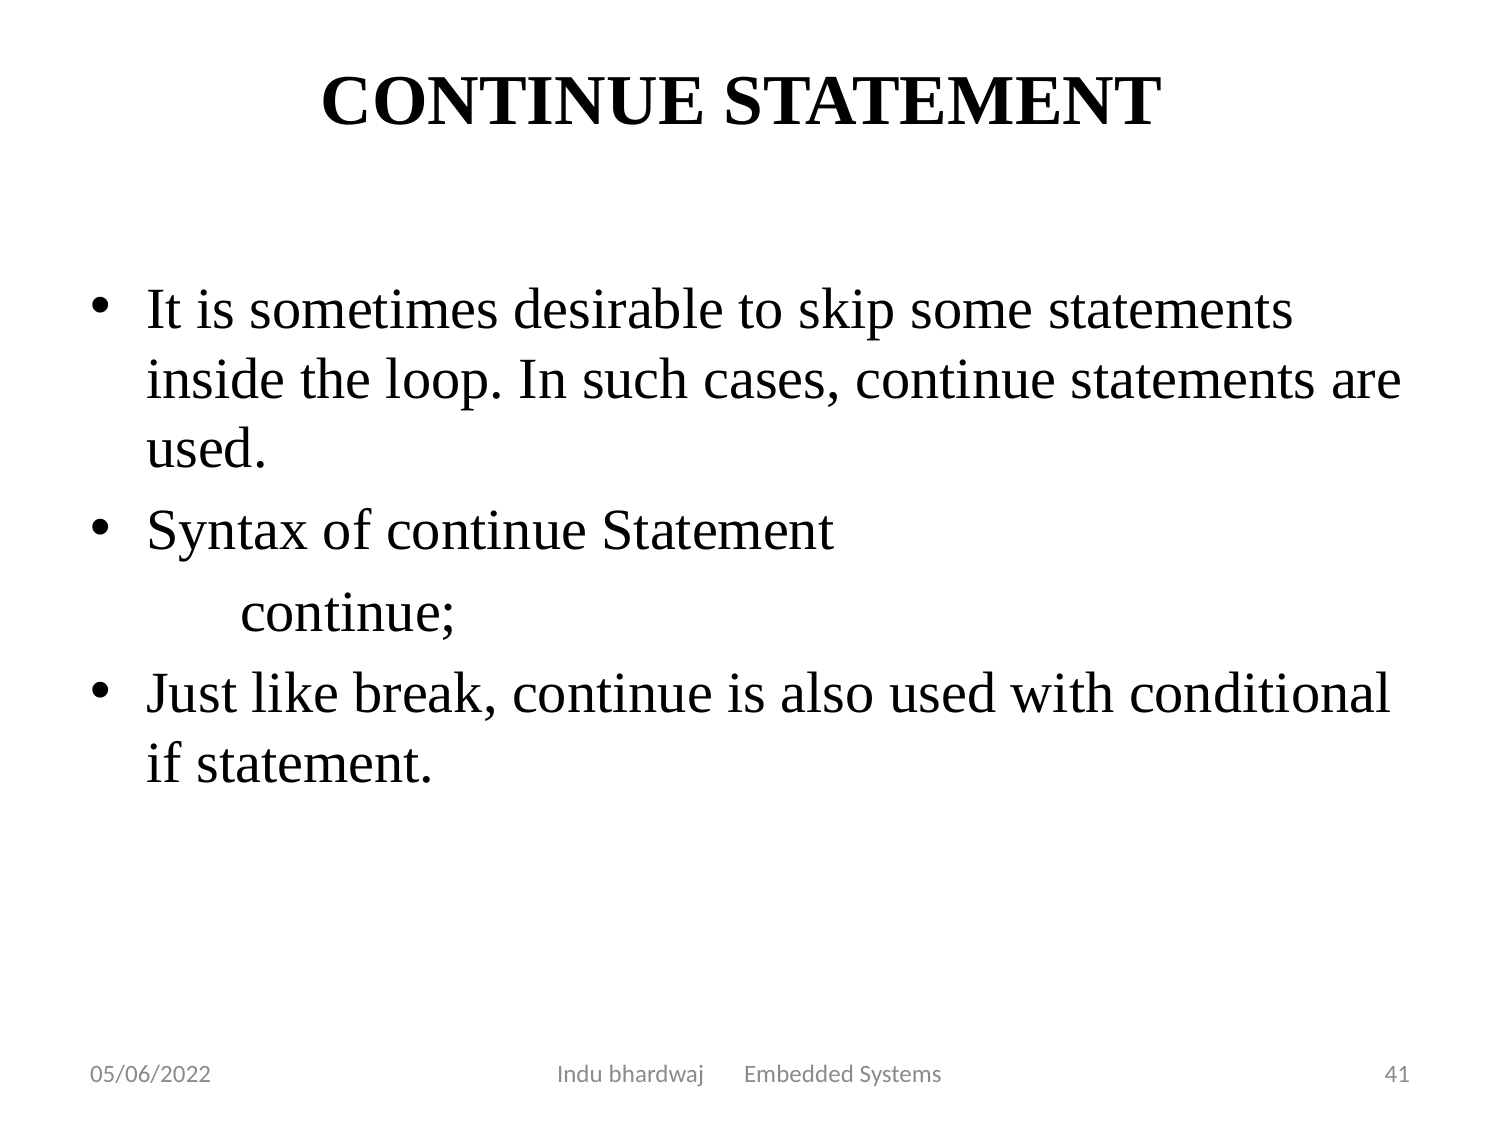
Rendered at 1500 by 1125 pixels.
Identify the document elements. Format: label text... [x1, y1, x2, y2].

title CONTINUE STATEMENT [75, 45, 1425, 233]
list It is sometimes desirable to skip some statements inside the loop. In such cases, continue statements are used. Syntax of continue Statement continue; Just like break, continue is also used with conditional if statement. [75, 262, 1425, 1005]
slide_number 41 [1074, 1042, 1425, 1103]
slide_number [75, 1042, 425, 1103]
footer Indu bhardwaj Embedded Systems [512, 1042, 988, 1103]
